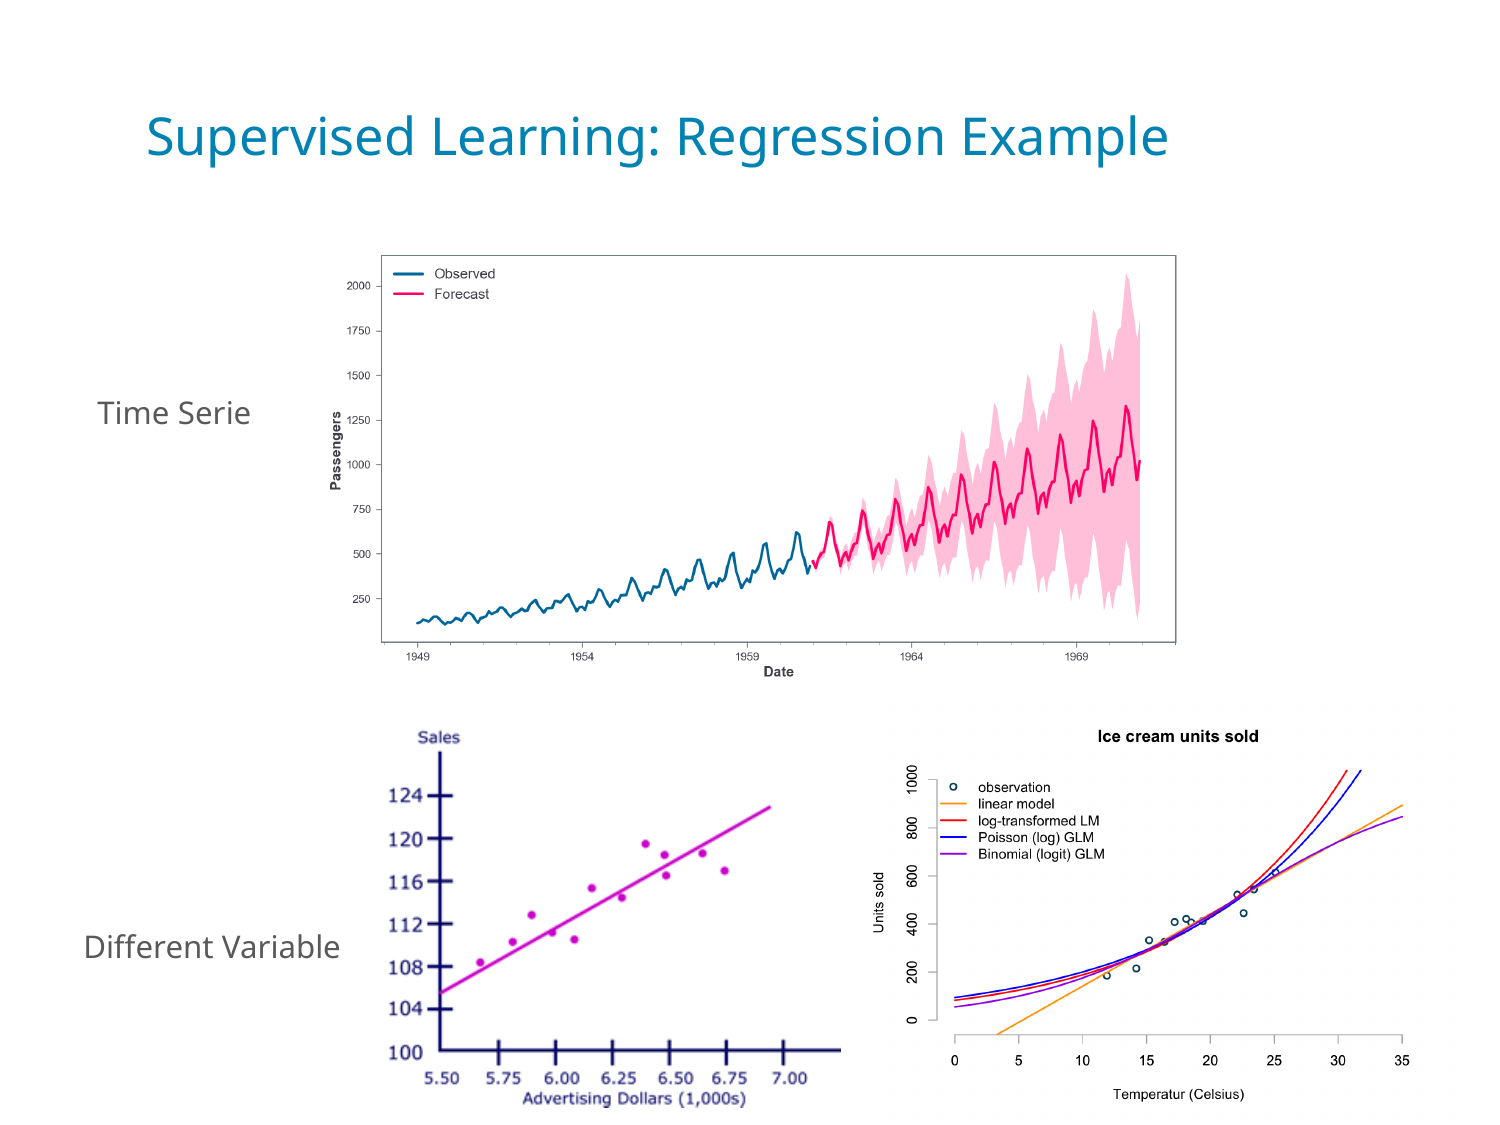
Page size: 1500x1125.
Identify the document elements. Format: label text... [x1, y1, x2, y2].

text_box Different Variable [62, 923, 361, 980]
title Supervised Learning: Regression Example [131, 59, 1201, 173]
picture [387, 727, 841, 1108]
picture [253, 194, 1455, 1120]
text_box Time Series [76, 390, 253, 453]
